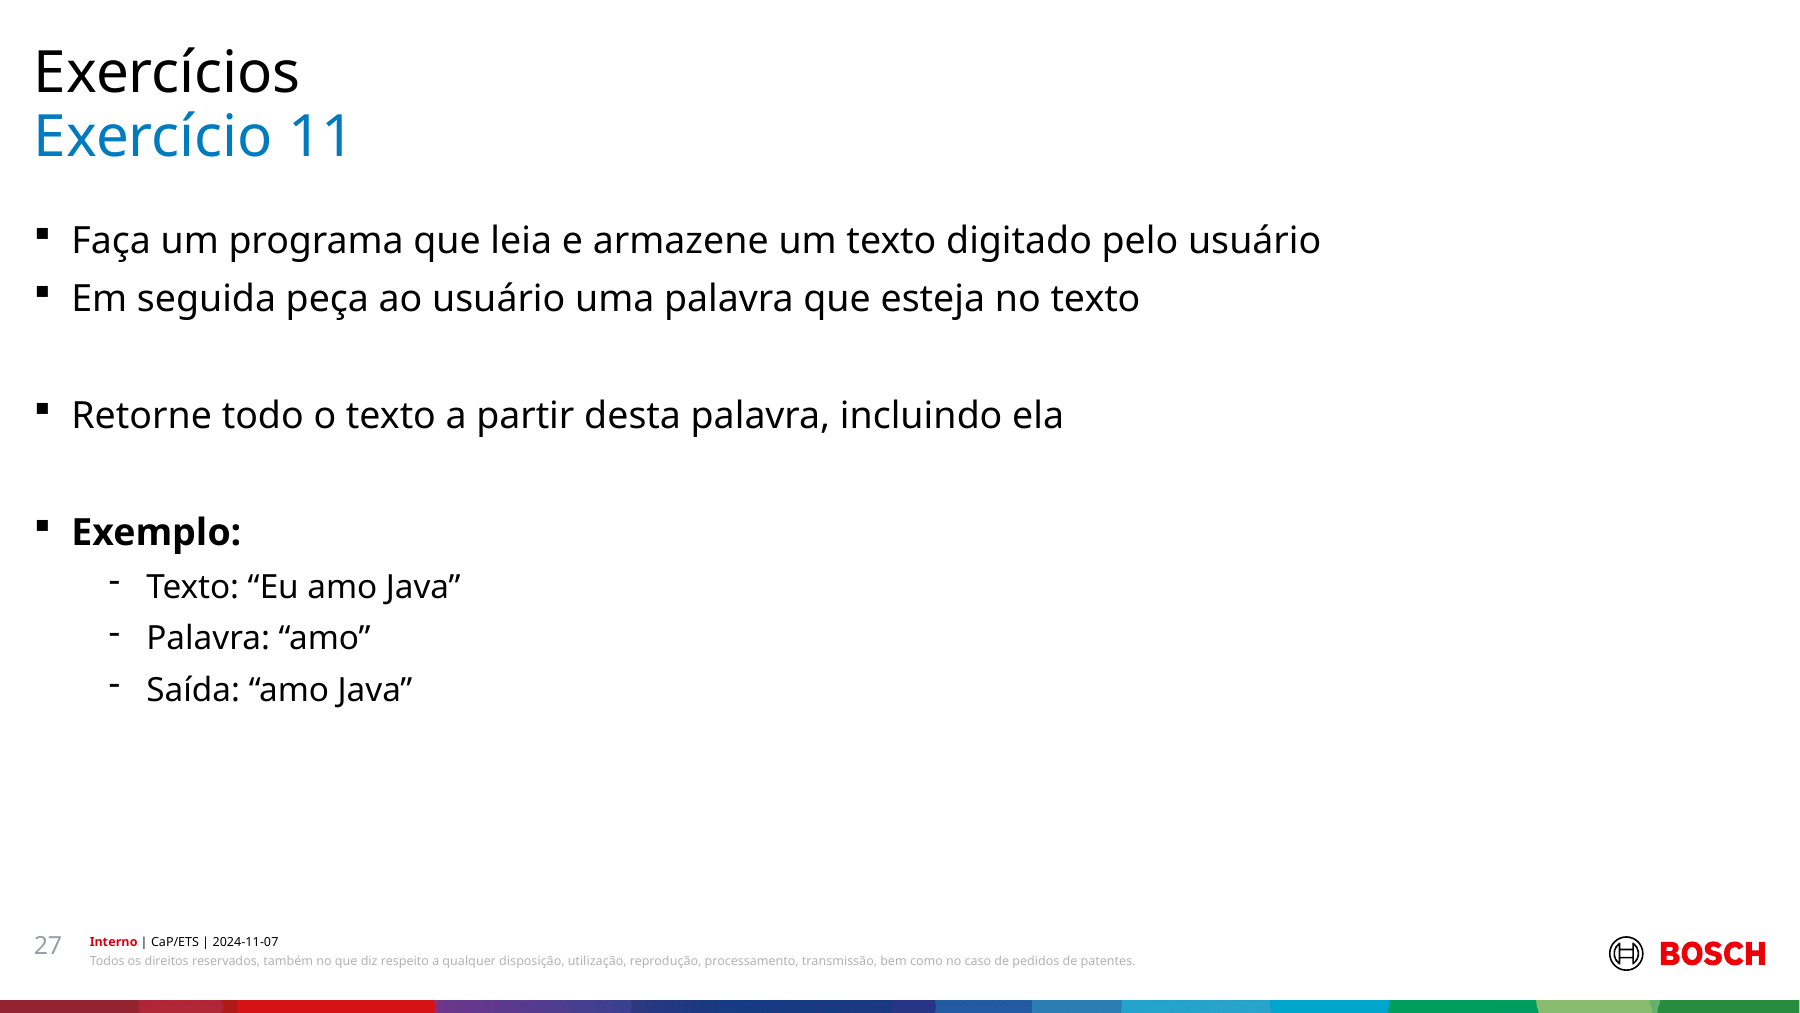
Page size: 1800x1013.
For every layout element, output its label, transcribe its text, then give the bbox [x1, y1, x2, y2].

picture [1388, 1000, 1800, 1013]
slide_number 27 [33, 929, 81, 997]
list Exercícios [33, 42, 1766, 107]
picture [0, 1000, 1270, 1013]
list Faça um programa que leia e armazene um texto digitado pelo usuário Em seguida peça ao usuário uma palavra que esteja no texto Retorne todo o texto a partir desta palavra, incluindo ela Exemplo: Texto: “Eu amo Java” Palavra: “amo” Saída: “amo Java” [33, 212, 1766, 909]
title Exercício 11 [33, 107, 1766, 171]
